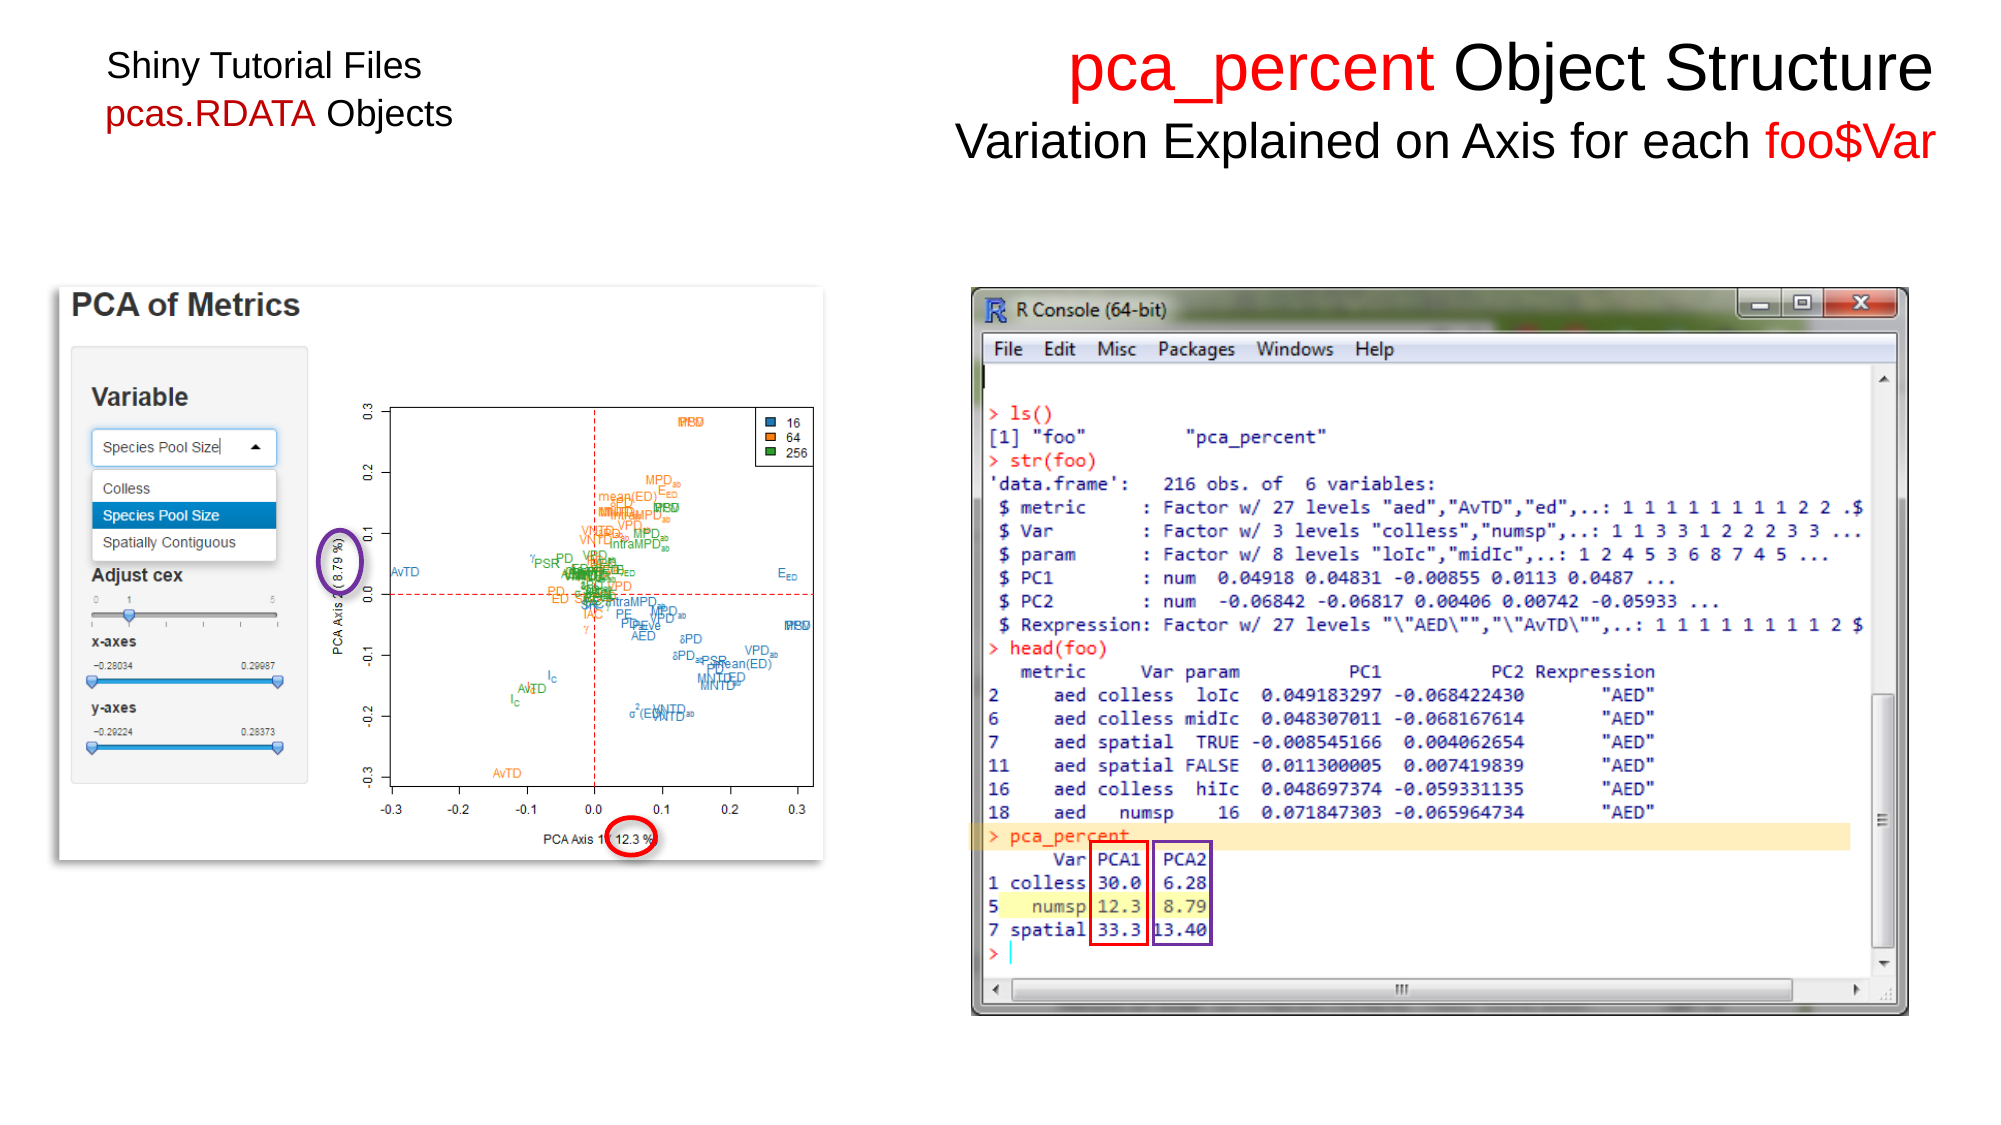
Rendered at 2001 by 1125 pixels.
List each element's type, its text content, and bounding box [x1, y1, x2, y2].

text_box Shiny Tutorial Files [91, 34, 438, 82]
text_box Variation Explained on Axis for each foo$Var [939, 101, 1952, 177]
picture [59, 287, 824, 860]
text_box pcas.RDATA Objects [91, 82, 468, 142]
picture [971, 287, 1909, 1016]
text_box pca_percent Object Structure [1053, 16, 1950, 101]
